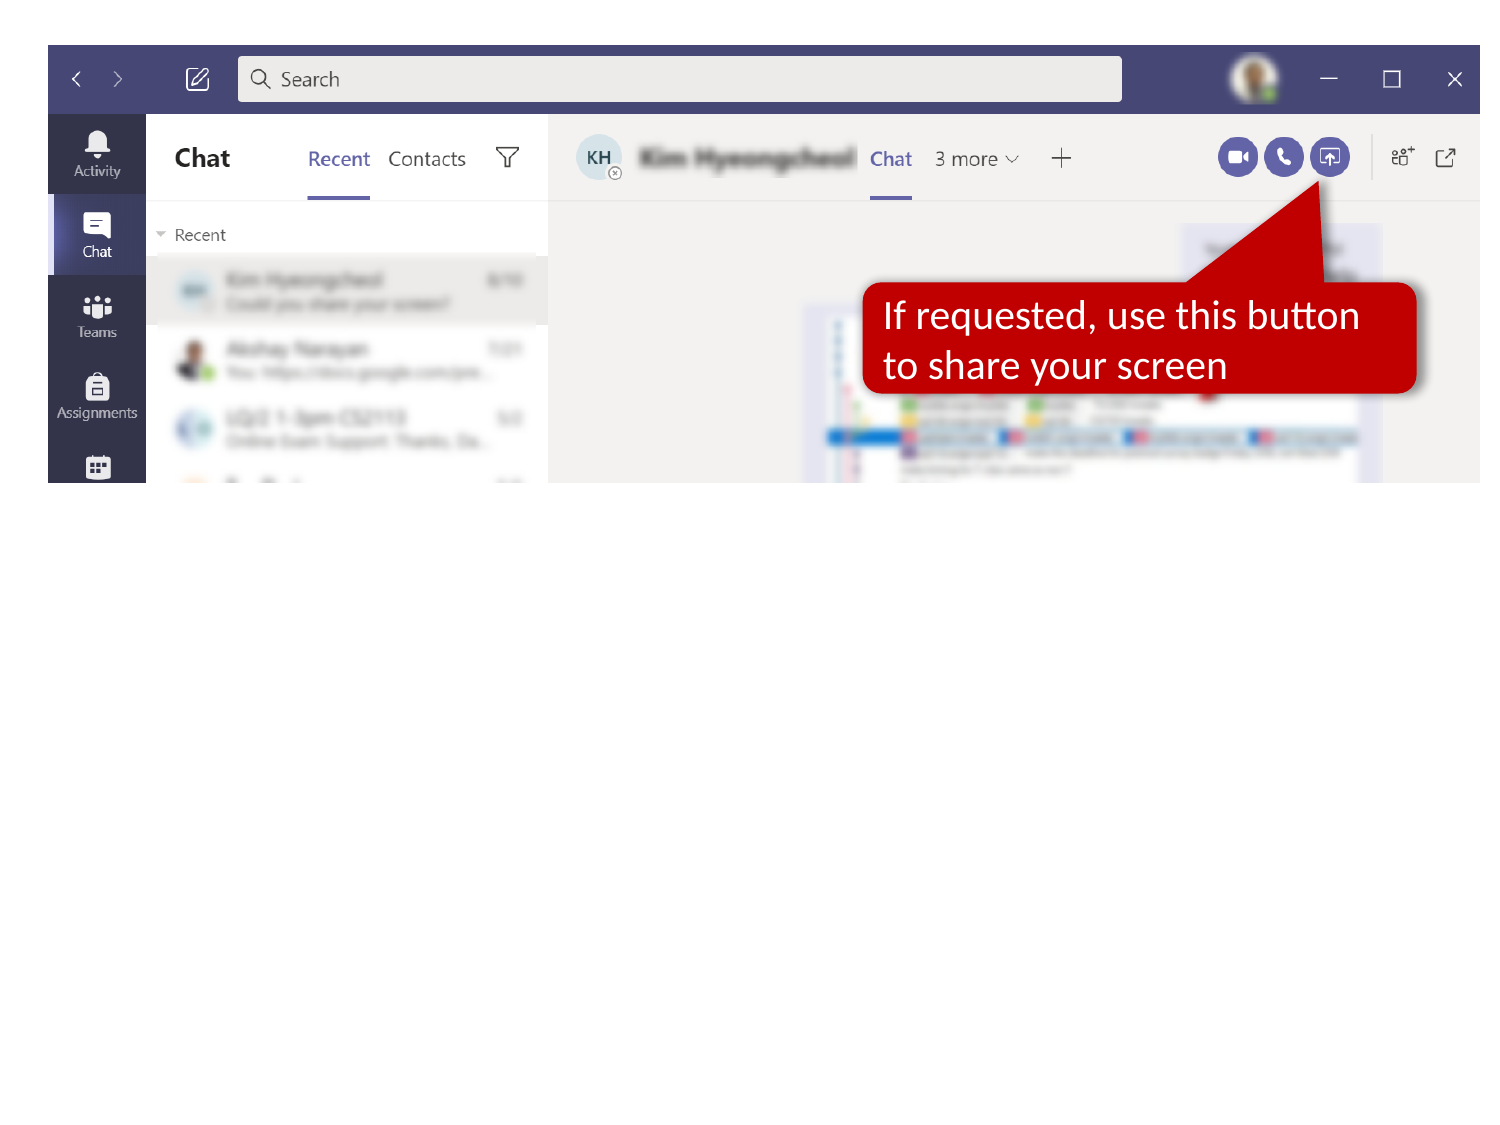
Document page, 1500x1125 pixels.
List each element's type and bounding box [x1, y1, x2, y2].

picture [48, 45, 1480, 483]
